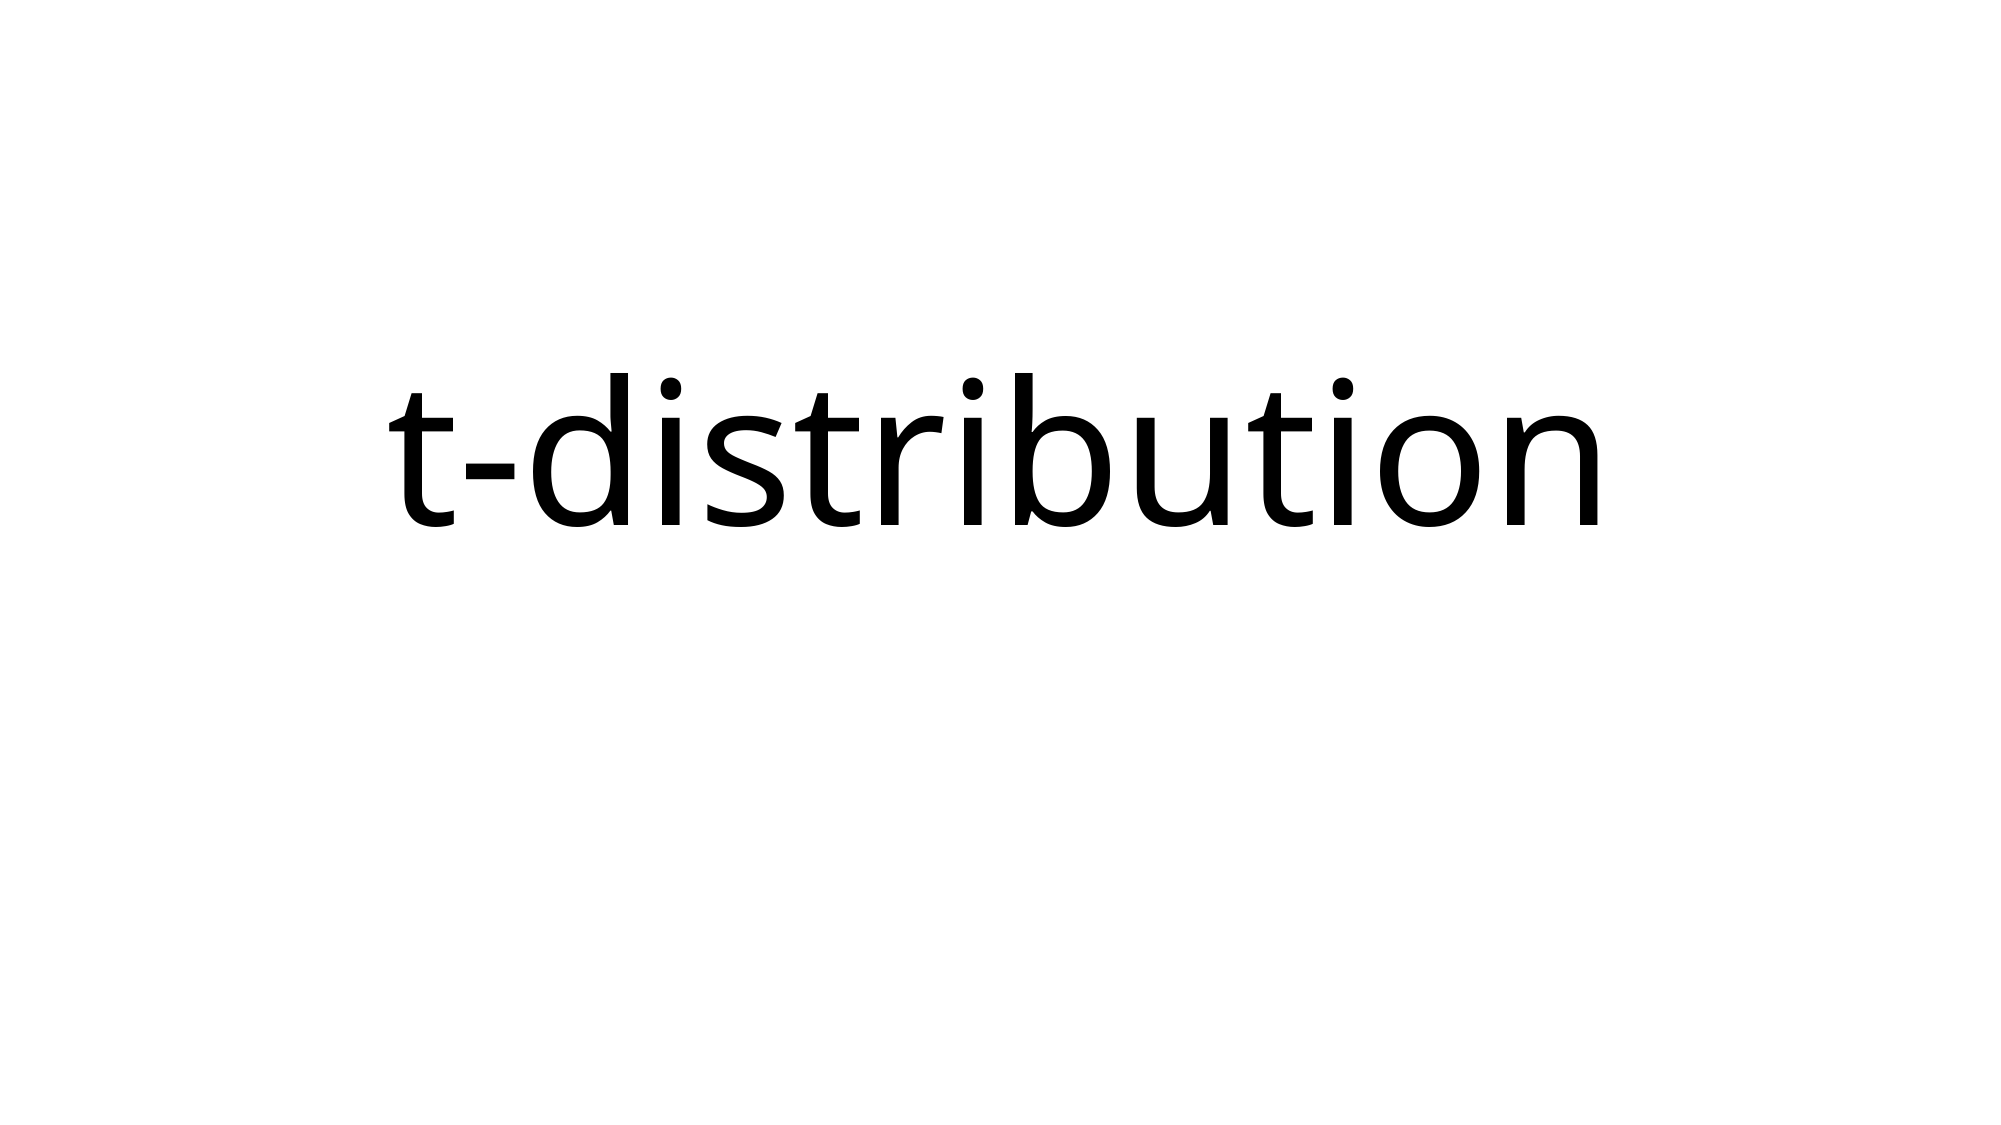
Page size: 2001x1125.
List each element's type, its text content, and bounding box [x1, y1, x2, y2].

title t-distribution [249, 184, 1750, 576]
